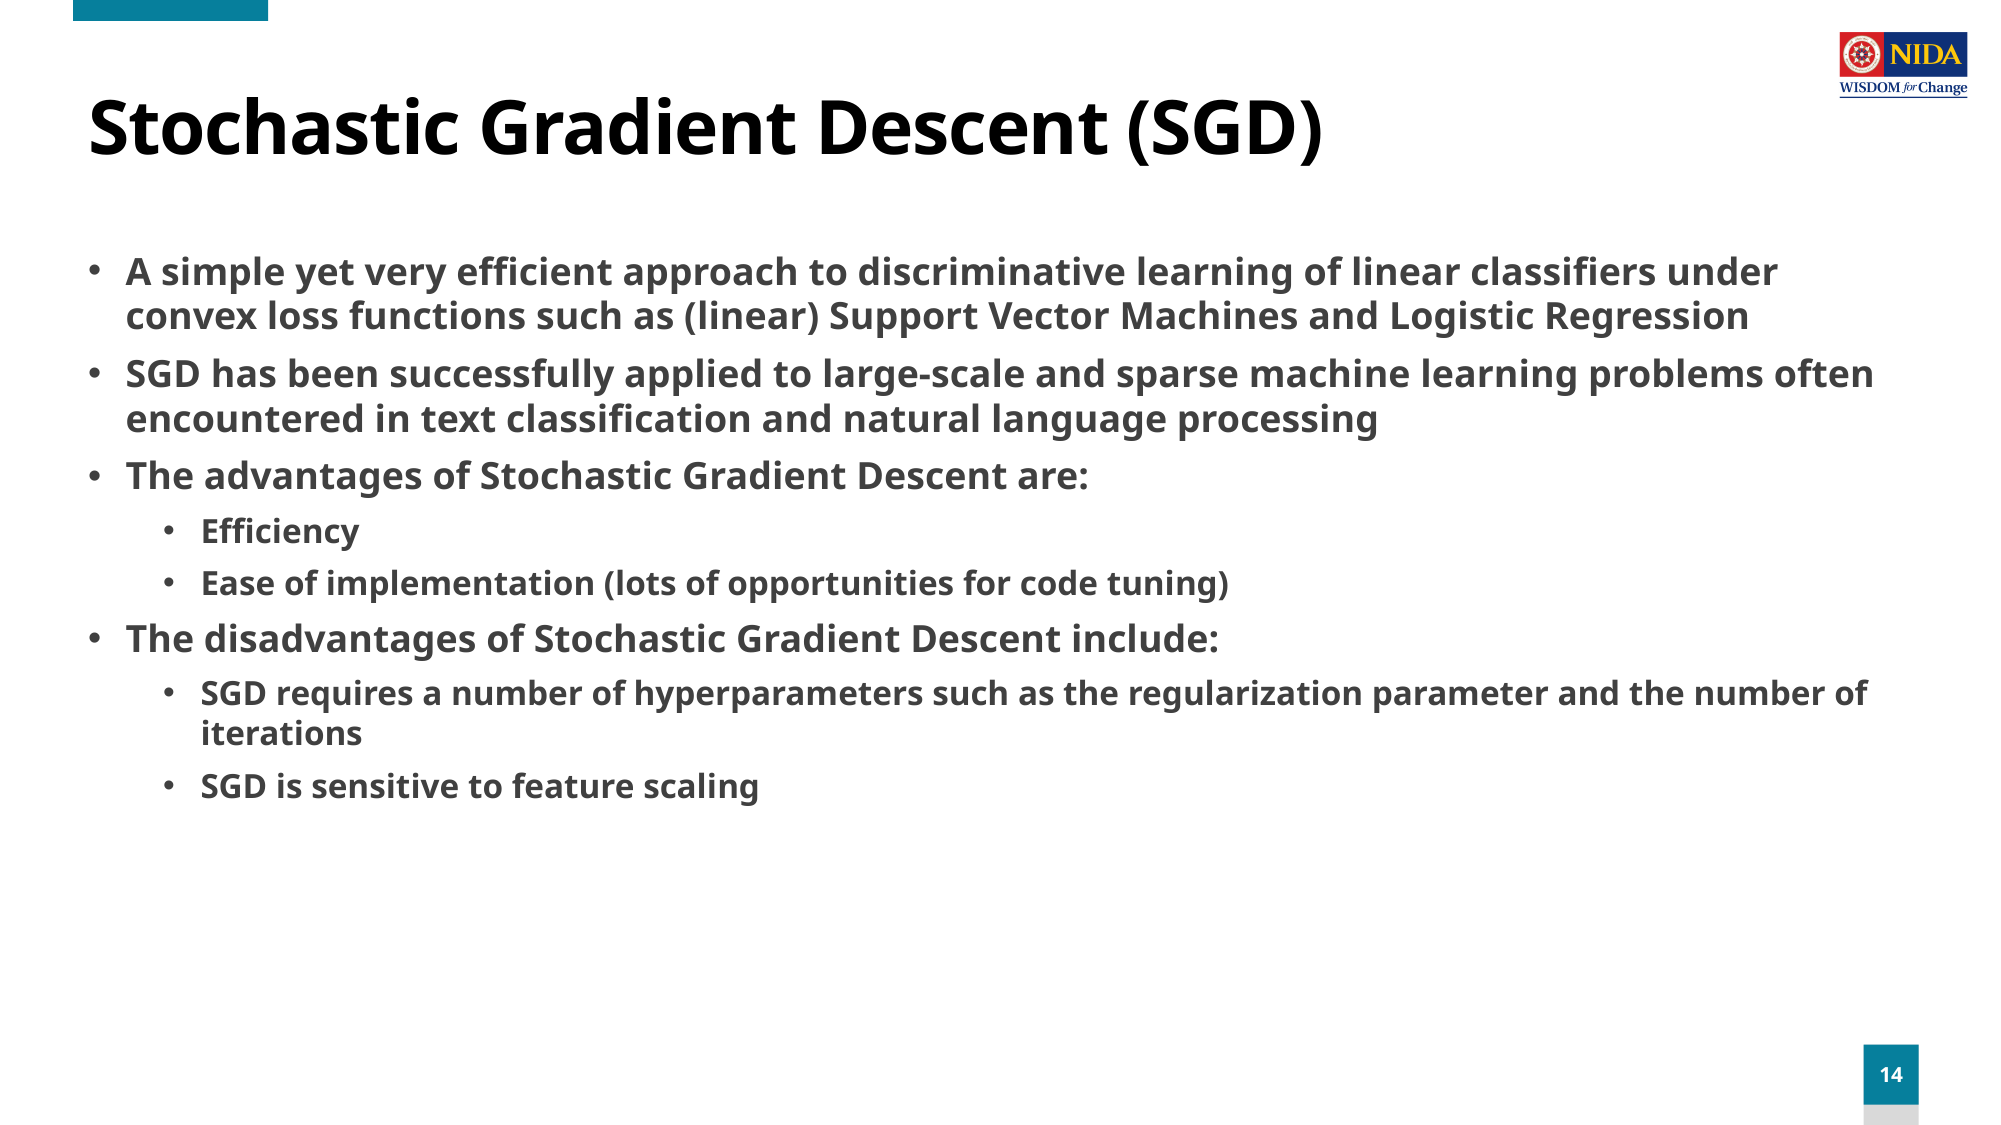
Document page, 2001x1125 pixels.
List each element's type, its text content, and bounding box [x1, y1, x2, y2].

list A simple yet very efficient approach to discriminative learning of linear classifiers under convex loss functions such as (linear) Support Vector Machines and Logistic Regression SGD has been successfully applied to large-scale and sparse machine learning problems often encountered in text classification and natural language processing The advantages of Stochastic Gradient Descent are: Efficiency Ease of implementation (lots of opportunities for code tuning) The disadvantages of Stochastic Gradient Descent include: SGD requires a number of hyperparameters such as the regularization parameter and the number of iterations SGD is sensitive to feature scaling [73, 239, 1907, 1023]
title Stochastic Gradient Descent (SGD) [73, 82, 1907, 179]
picture [1838, 30, 1969, 100]
